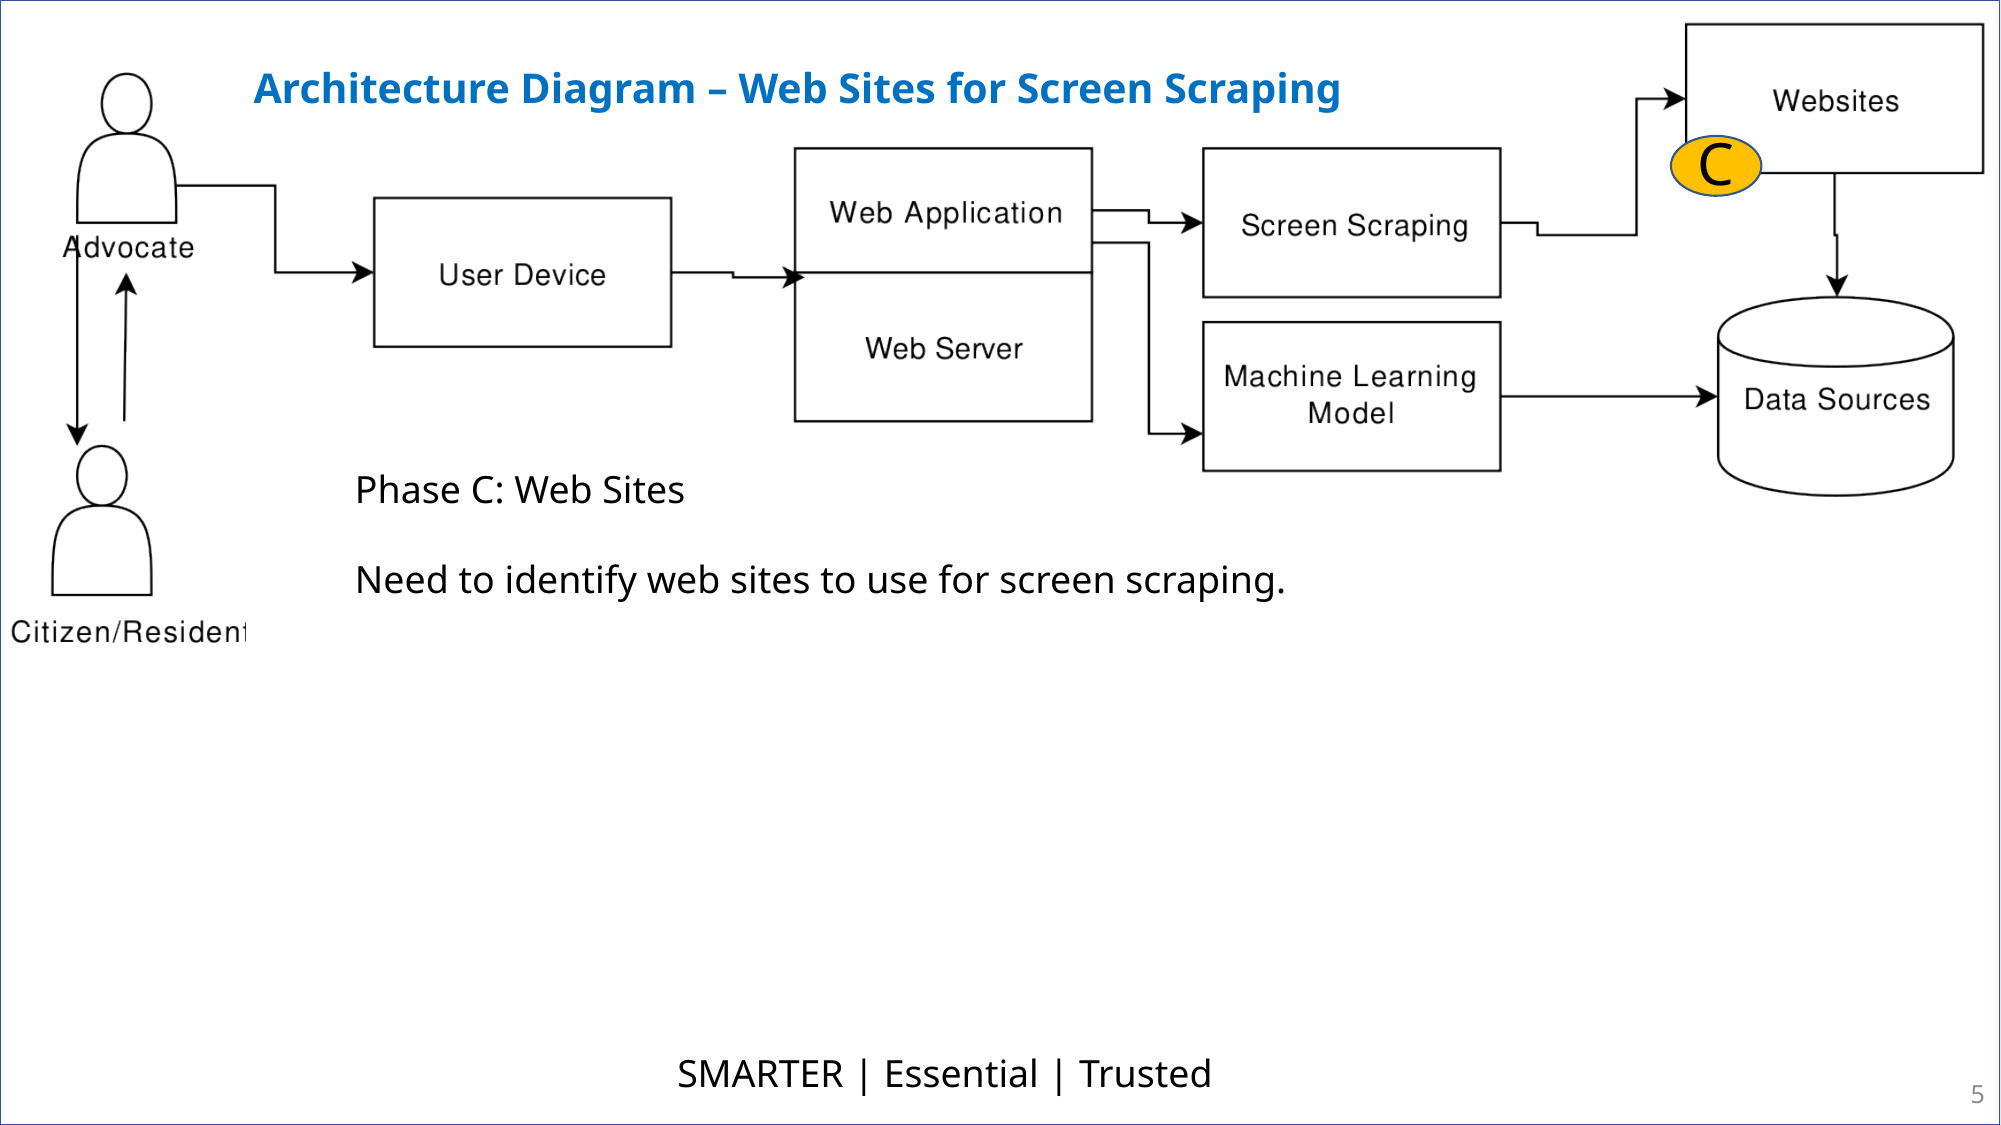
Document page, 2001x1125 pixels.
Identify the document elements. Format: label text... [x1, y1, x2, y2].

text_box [1670, 119, 1762, 206]
picture [0, 4, 2000, 664]
footer SMARTER | Essential | Trusted [662, 1042, 1338, 1103]
slide_number 5 [1926, 1065, 2000, 1125]
title Architecture Diagram – Web Sites for Screen Scraping [238, 59, 1591, 120]
text_box Phase C: Web Sites Need to identify web sites to use for screen scraping. [340, 458, 1809, 609]
